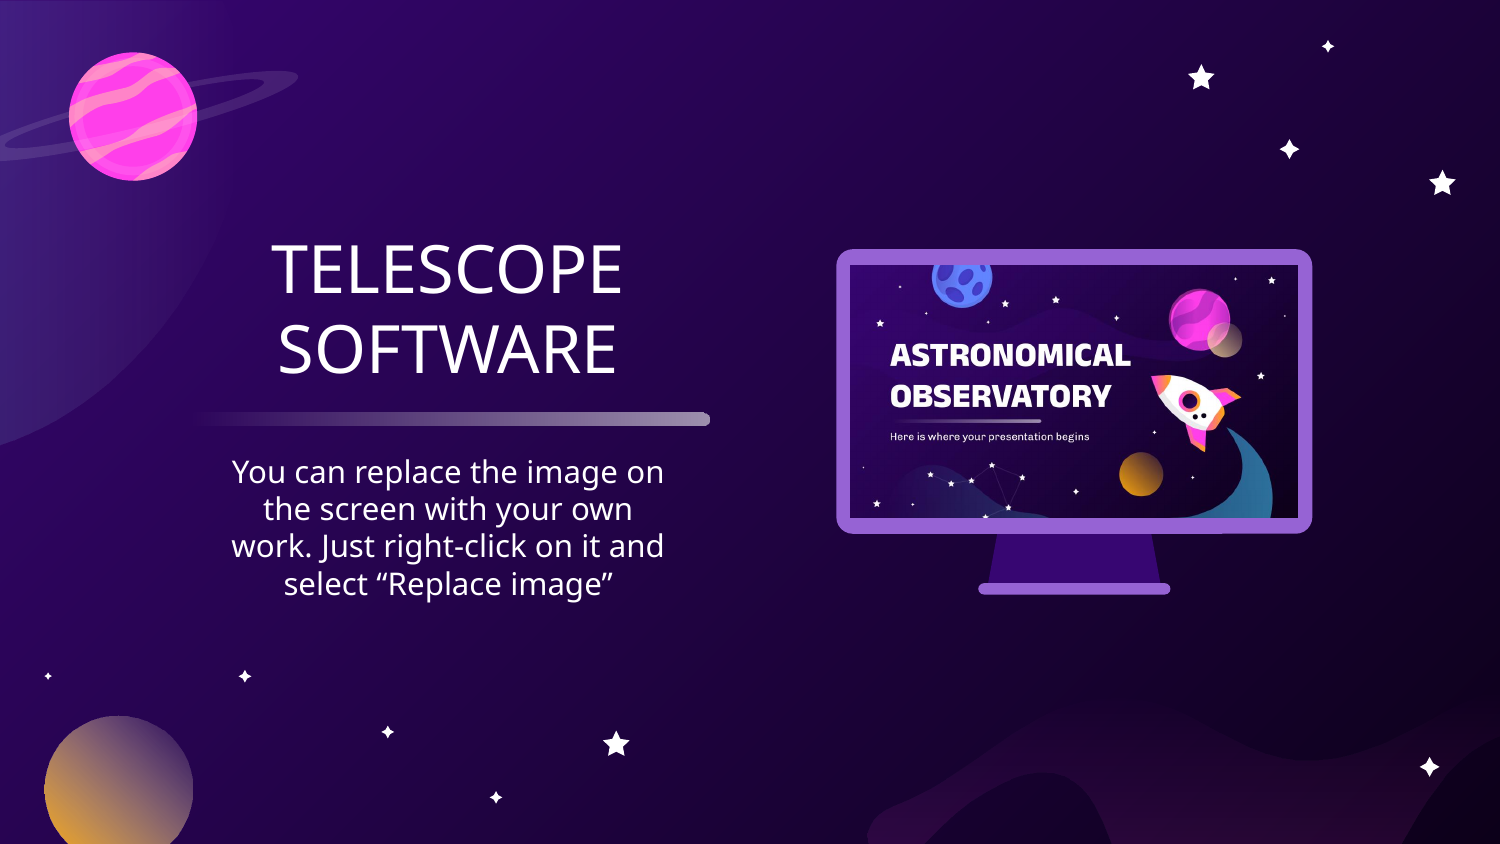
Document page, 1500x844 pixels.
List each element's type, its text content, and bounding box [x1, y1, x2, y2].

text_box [836, 248, 1313, 595]
subtitle You can replace the image on the screen with your own work. Just right-click on it and select “Replace image” [205, 436, 692, 628]
title TELESCOPE SOFTWARE [205, 211, 692, 403]
picture [850, 265, 1298, 518]
text_box [187, 412, 710, 426]
